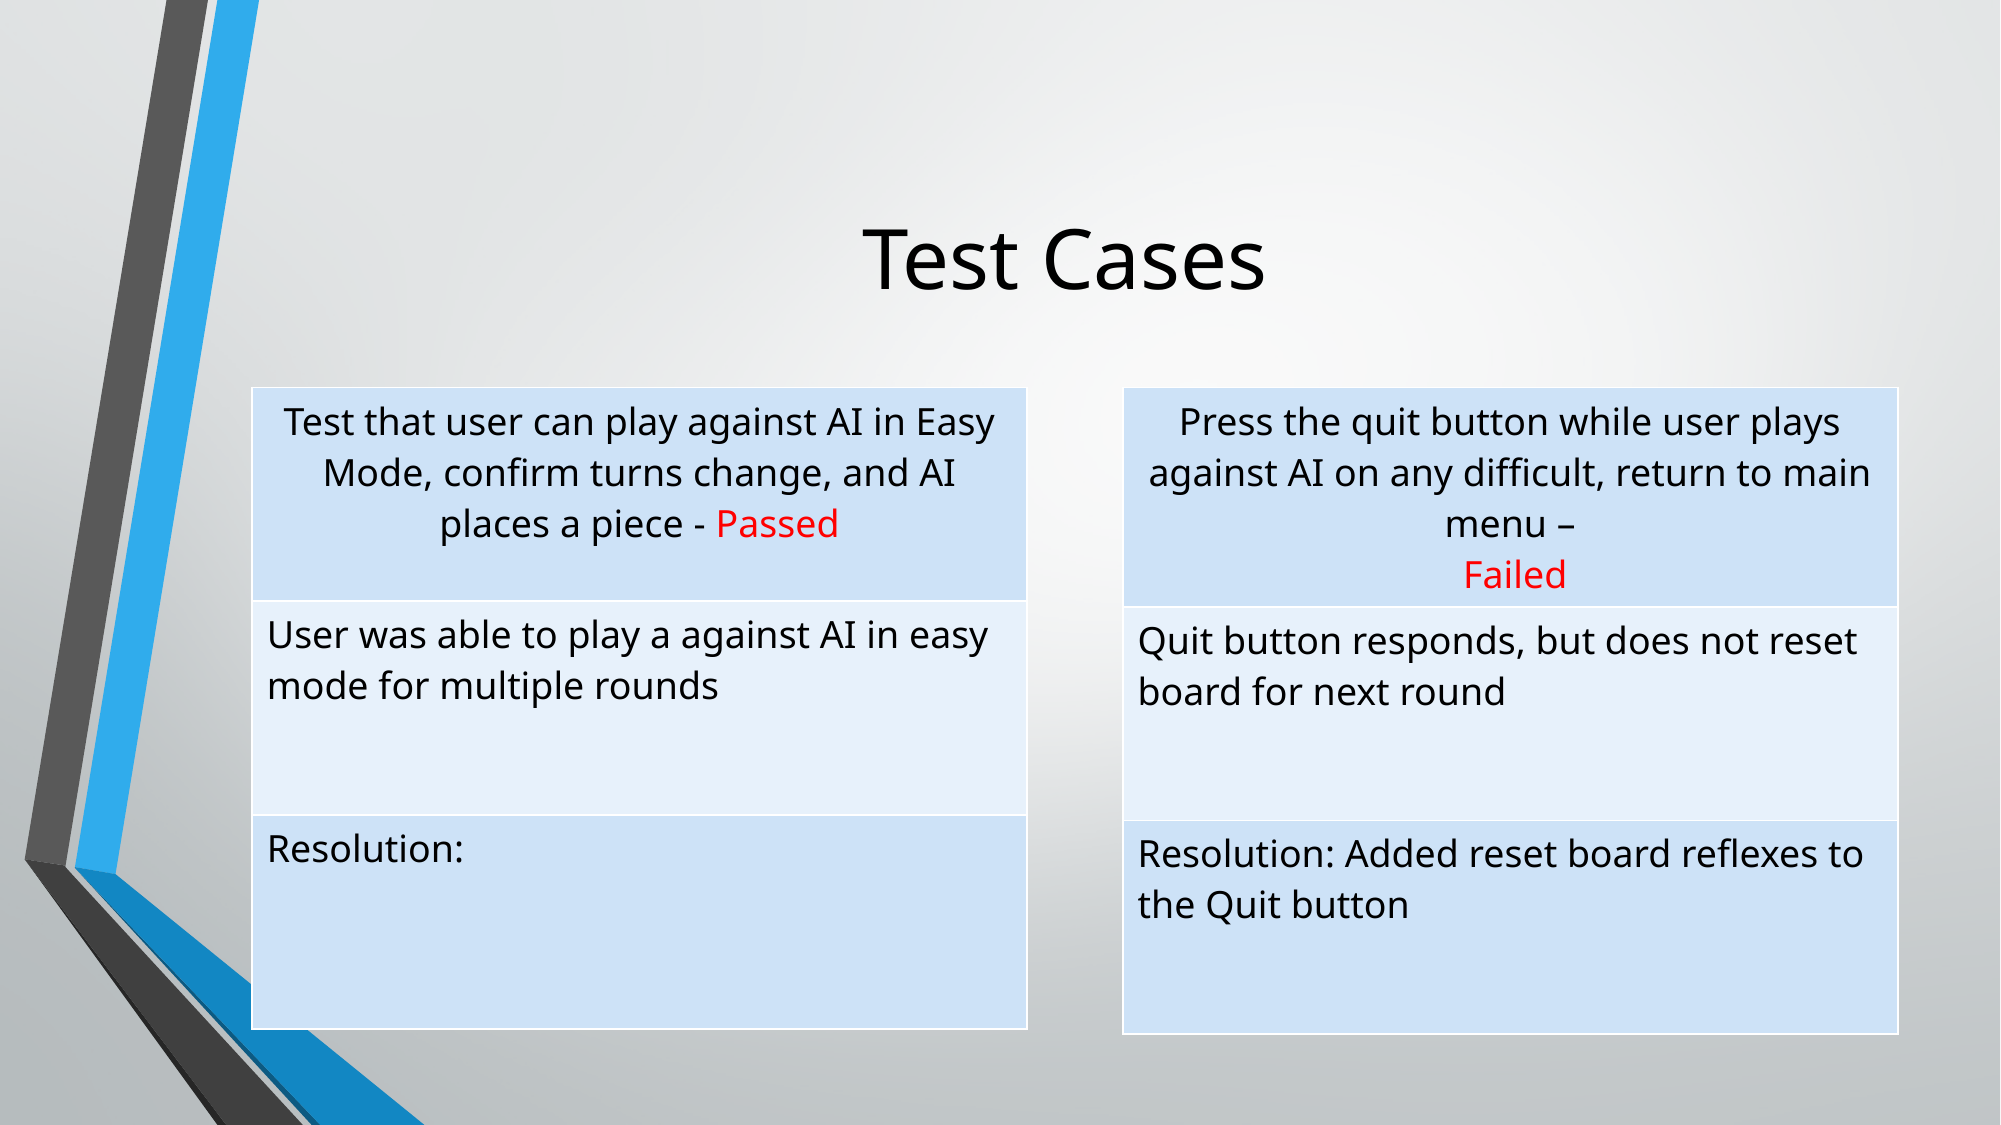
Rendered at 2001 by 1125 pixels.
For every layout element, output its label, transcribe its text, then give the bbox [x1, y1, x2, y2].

table_cell Resolution: [253, 816, 1026, 1028]
table_cell Quit button responds, but does not reset board for next round [1124, 608, 1897, 820]
table_cell Resolution: Added reset board reflexes to the Quit button [1124, 821, 1897, 1033]
table_cell User was able to play a against AI in easy mode for multiple rounds [253, 602, 1026, 814]
title Test Cases [243, 112, 1887, 400]
table_header Press the quit button while user plays against AI on any difficult, return to main menu – Failed [1124, 388, 1897, 606]
table_header Test that user can play against AI in Easy Mode, confirm turns change, and AI places a piece - Passed [253, 400, 1026, 600]
